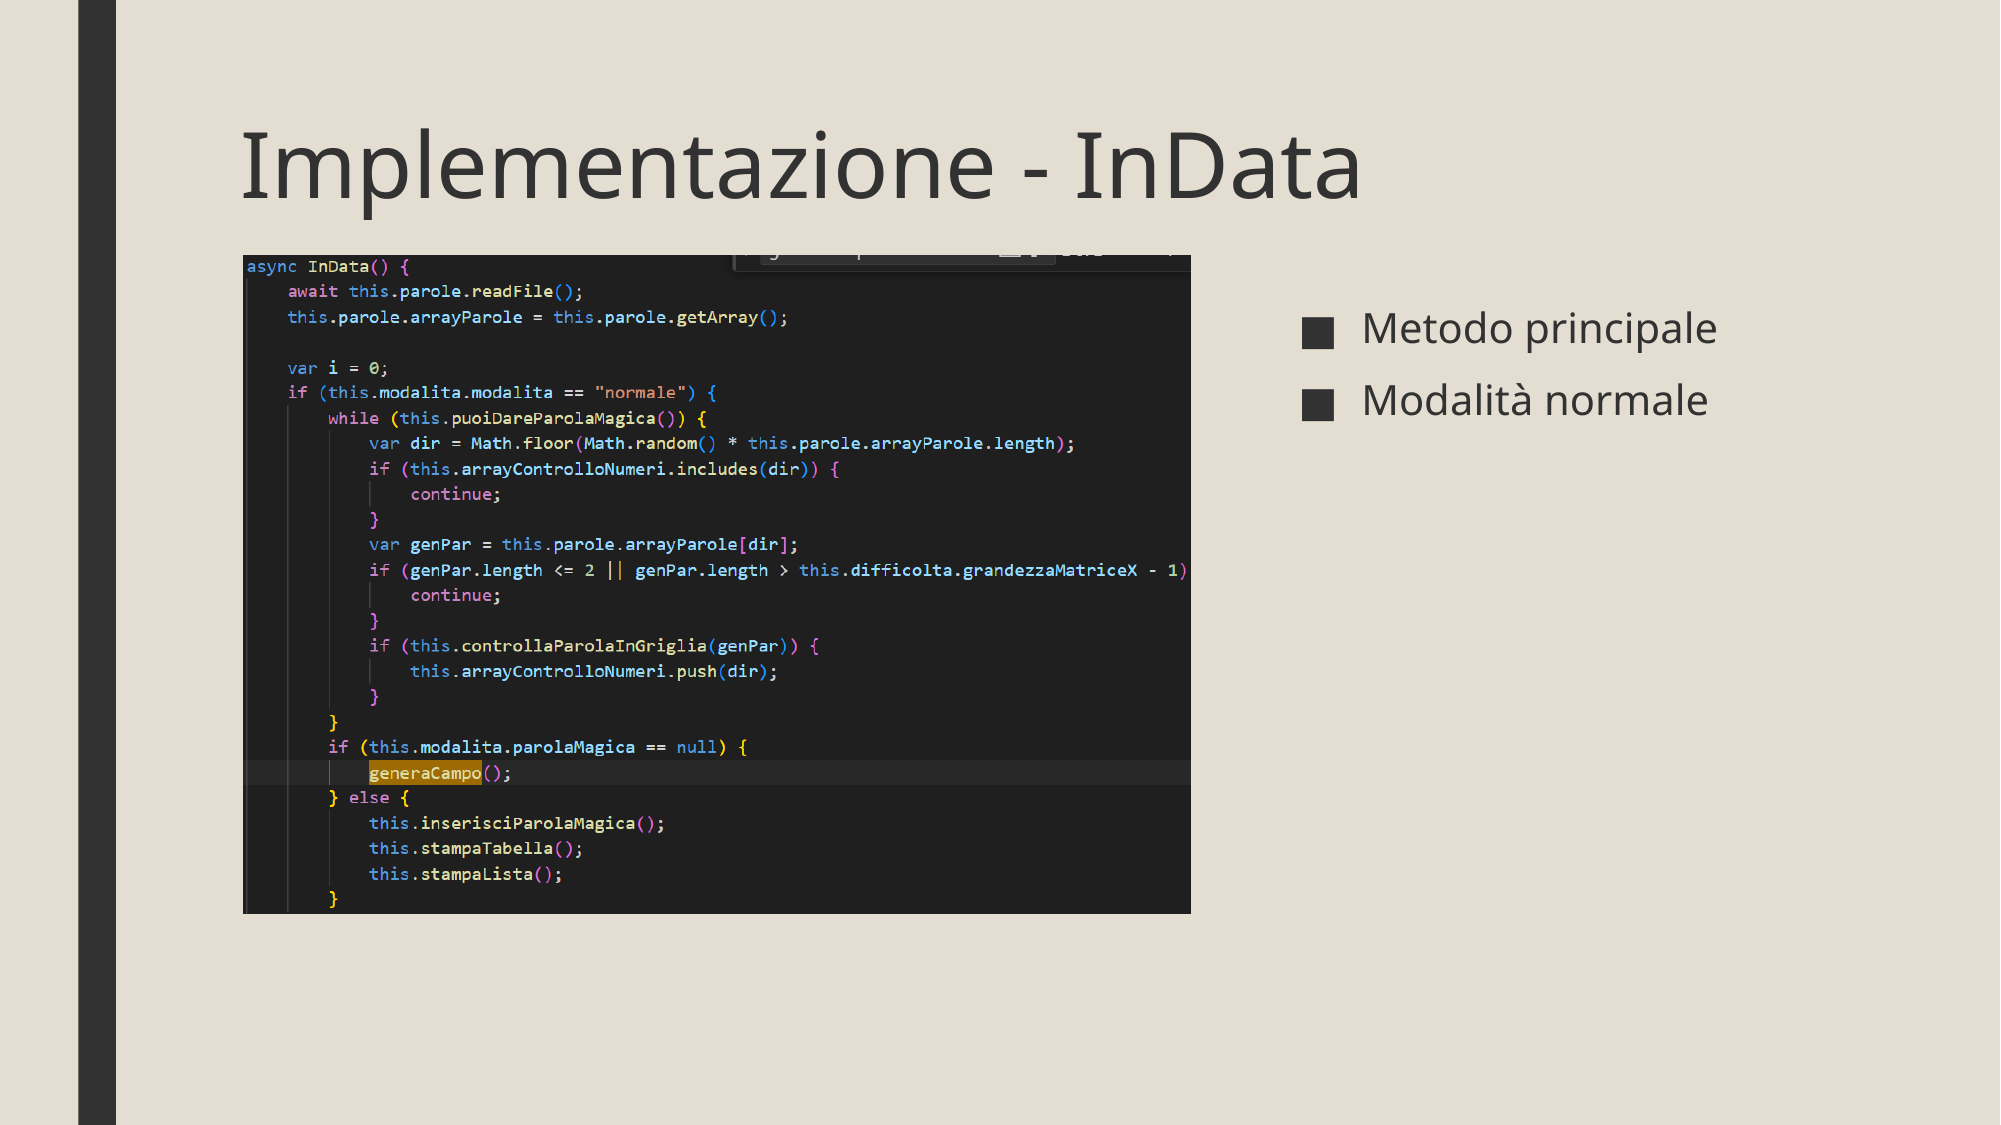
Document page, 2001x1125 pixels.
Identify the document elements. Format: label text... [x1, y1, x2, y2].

picture [243, 255, 1191, 914]
list Metodo principale Modalità normale [1283, 298, 1859, 886]
title Implementazione - InData [225, 112, 1800, 357]
